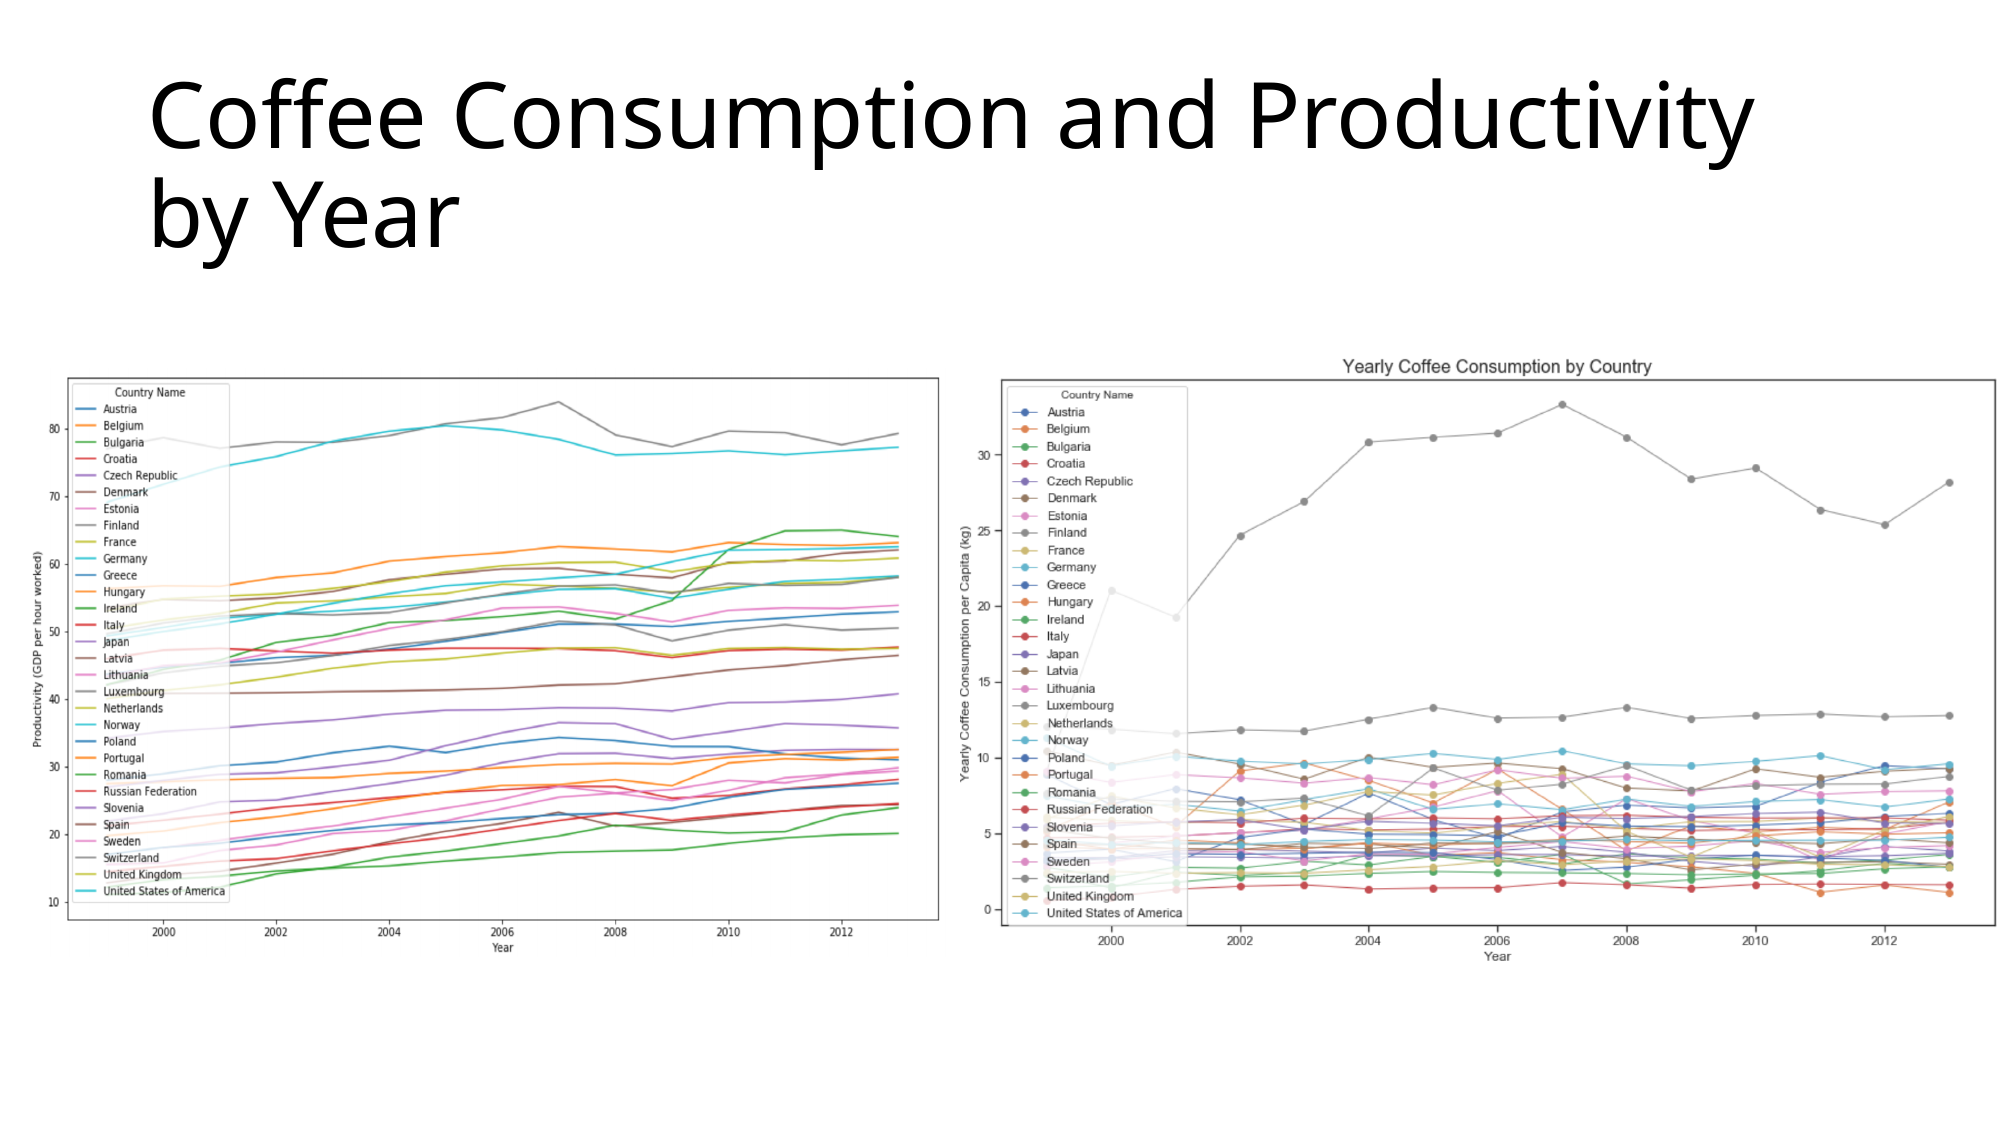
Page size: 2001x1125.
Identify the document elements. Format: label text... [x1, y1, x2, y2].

picture [959, 350, 2000, 971]
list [31, 368, 946, 957]
title Coffee Consumption and Productivity by Year [132, 59, 1858, 278]
